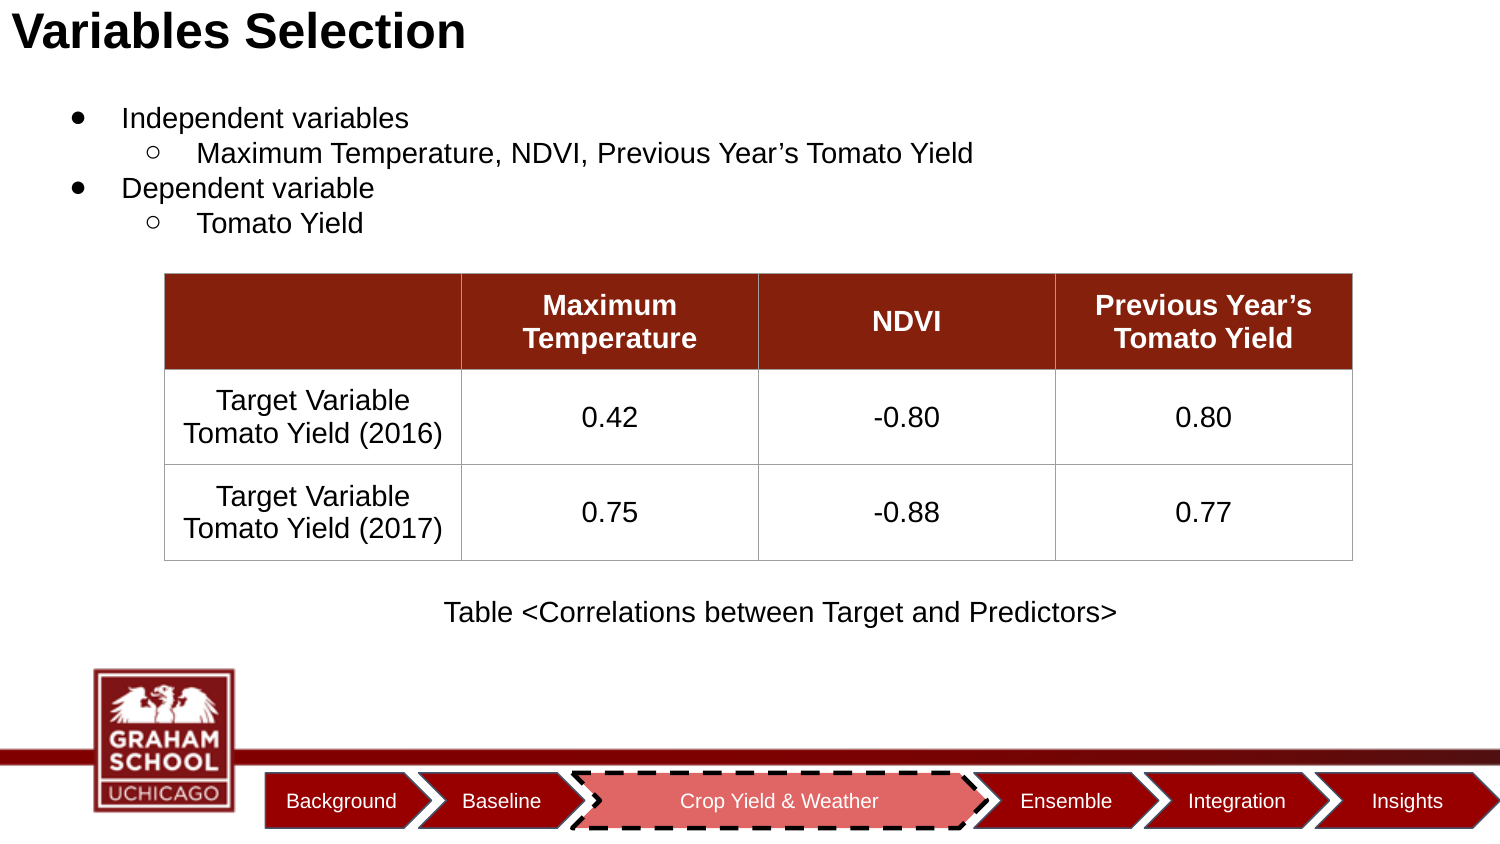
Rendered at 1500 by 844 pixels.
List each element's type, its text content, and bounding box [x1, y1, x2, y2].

text_box Baseline [418, 772, 585, 829]
table_cell -0.88 [759, 465, 1055, 560]
text_box Table <Correlations between Target and Predictors> [428, 577, 1180, 637]
table_cell Target Variable Tomato Yield (2017) [165, 465, 461, 560]
text_box Integration [1144, 772, 1330, 829]
title Variables Selection [0, 0, 1313, 164]
picture [0, 0, 1500, 844]
table_cell 0.75 [462, 465, 758, 560]
table_header NDVI [759, 274, 1055, 369]
table_cell 0.42 [462, 370, 758, 464]
text_box Background [265, 772, 432, 829]
table_header Maximum Temperature [462, 274, 758, 369]
text_box Ensemble [973, 772, 1159, 829]
text_box Independent variables Maximum Temperature, NDVI, Previous Year’s Tomato Yield Dependent variable Tomato Yield [31, 83, 1227, 301]
table_cell -0.80 [759, 370, 1055, 464]
text_box Crop Yield & Weather [572, 772, 987, 829]
text_box Insights [1315, 772, 1500, 829]
table_header Previous Year’s Tomato Yield [1056, 274, 1352, 369]
table_cell 0.77 [1056, 465, 1352, 560]
table_cell Target Variable Tomato Yield (2016) [165, 370, 461, 464]
table_header [165, 274, 461, 369]
table_cell 0.80 [1056, 370, 1352, 464]
